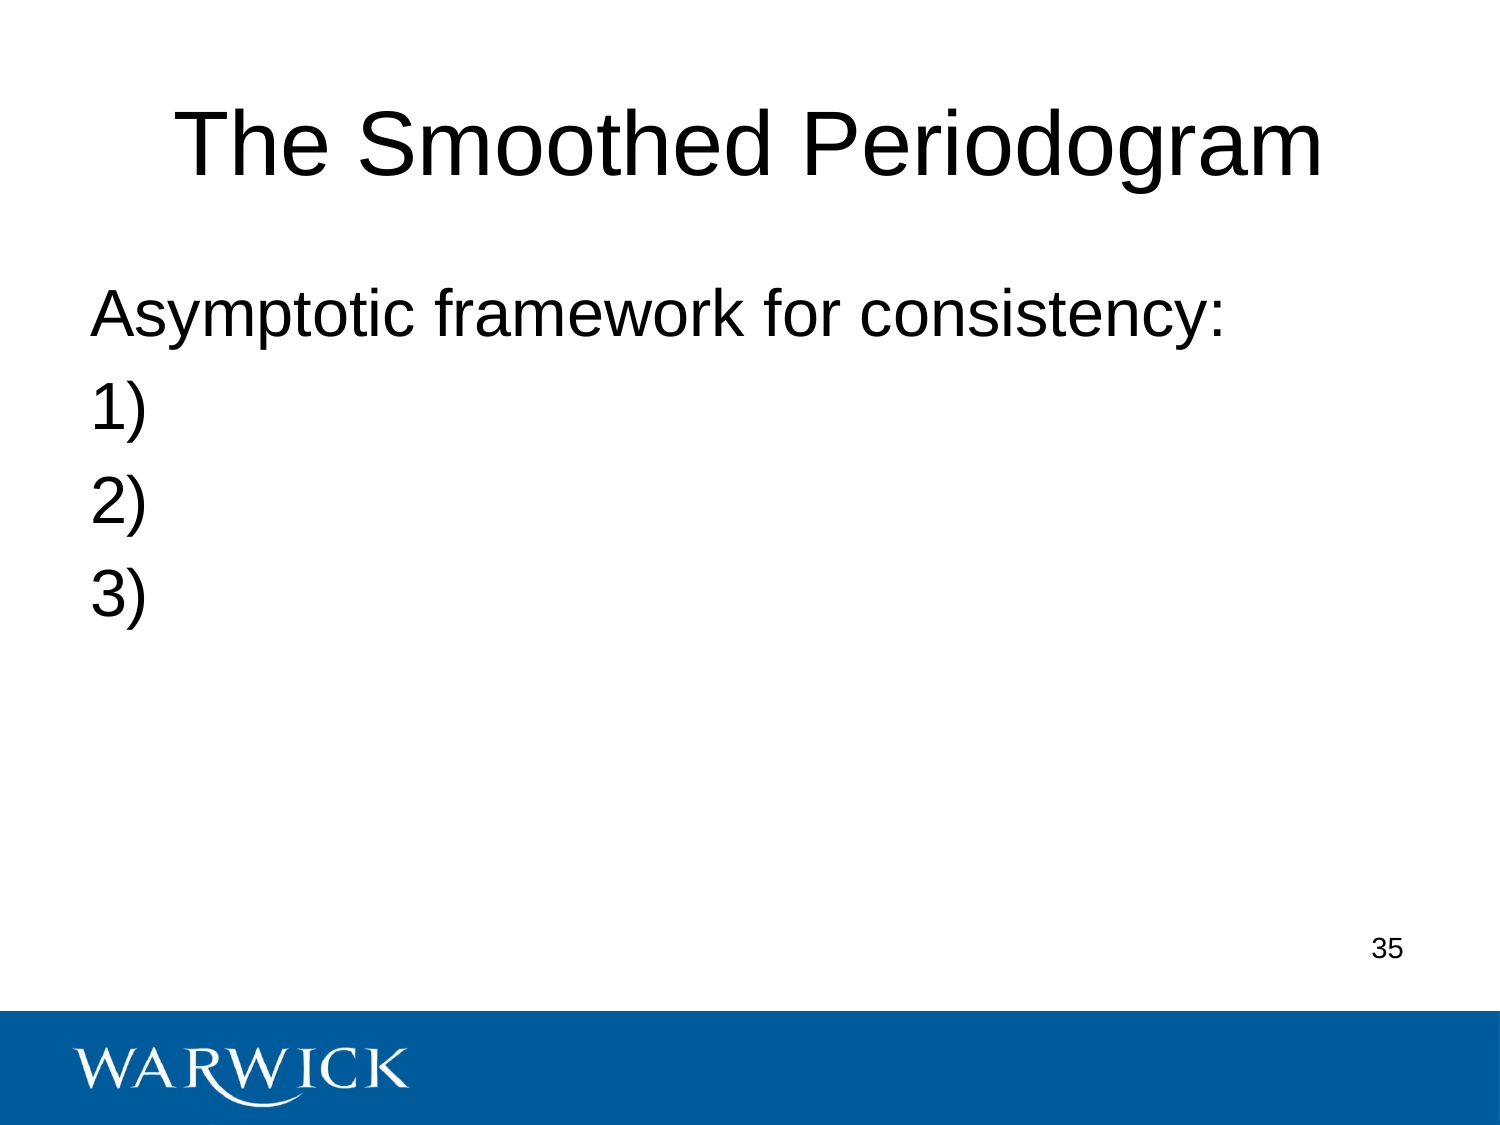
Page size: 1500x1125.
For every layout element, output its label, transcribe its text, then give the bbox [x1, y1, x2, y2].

slide_number 35 [1068, 921, 1419, 1000]
picture [0, 1011, 1500, 1125]
title The Smoothed Periodogram [75, 45, 1425, 233]
